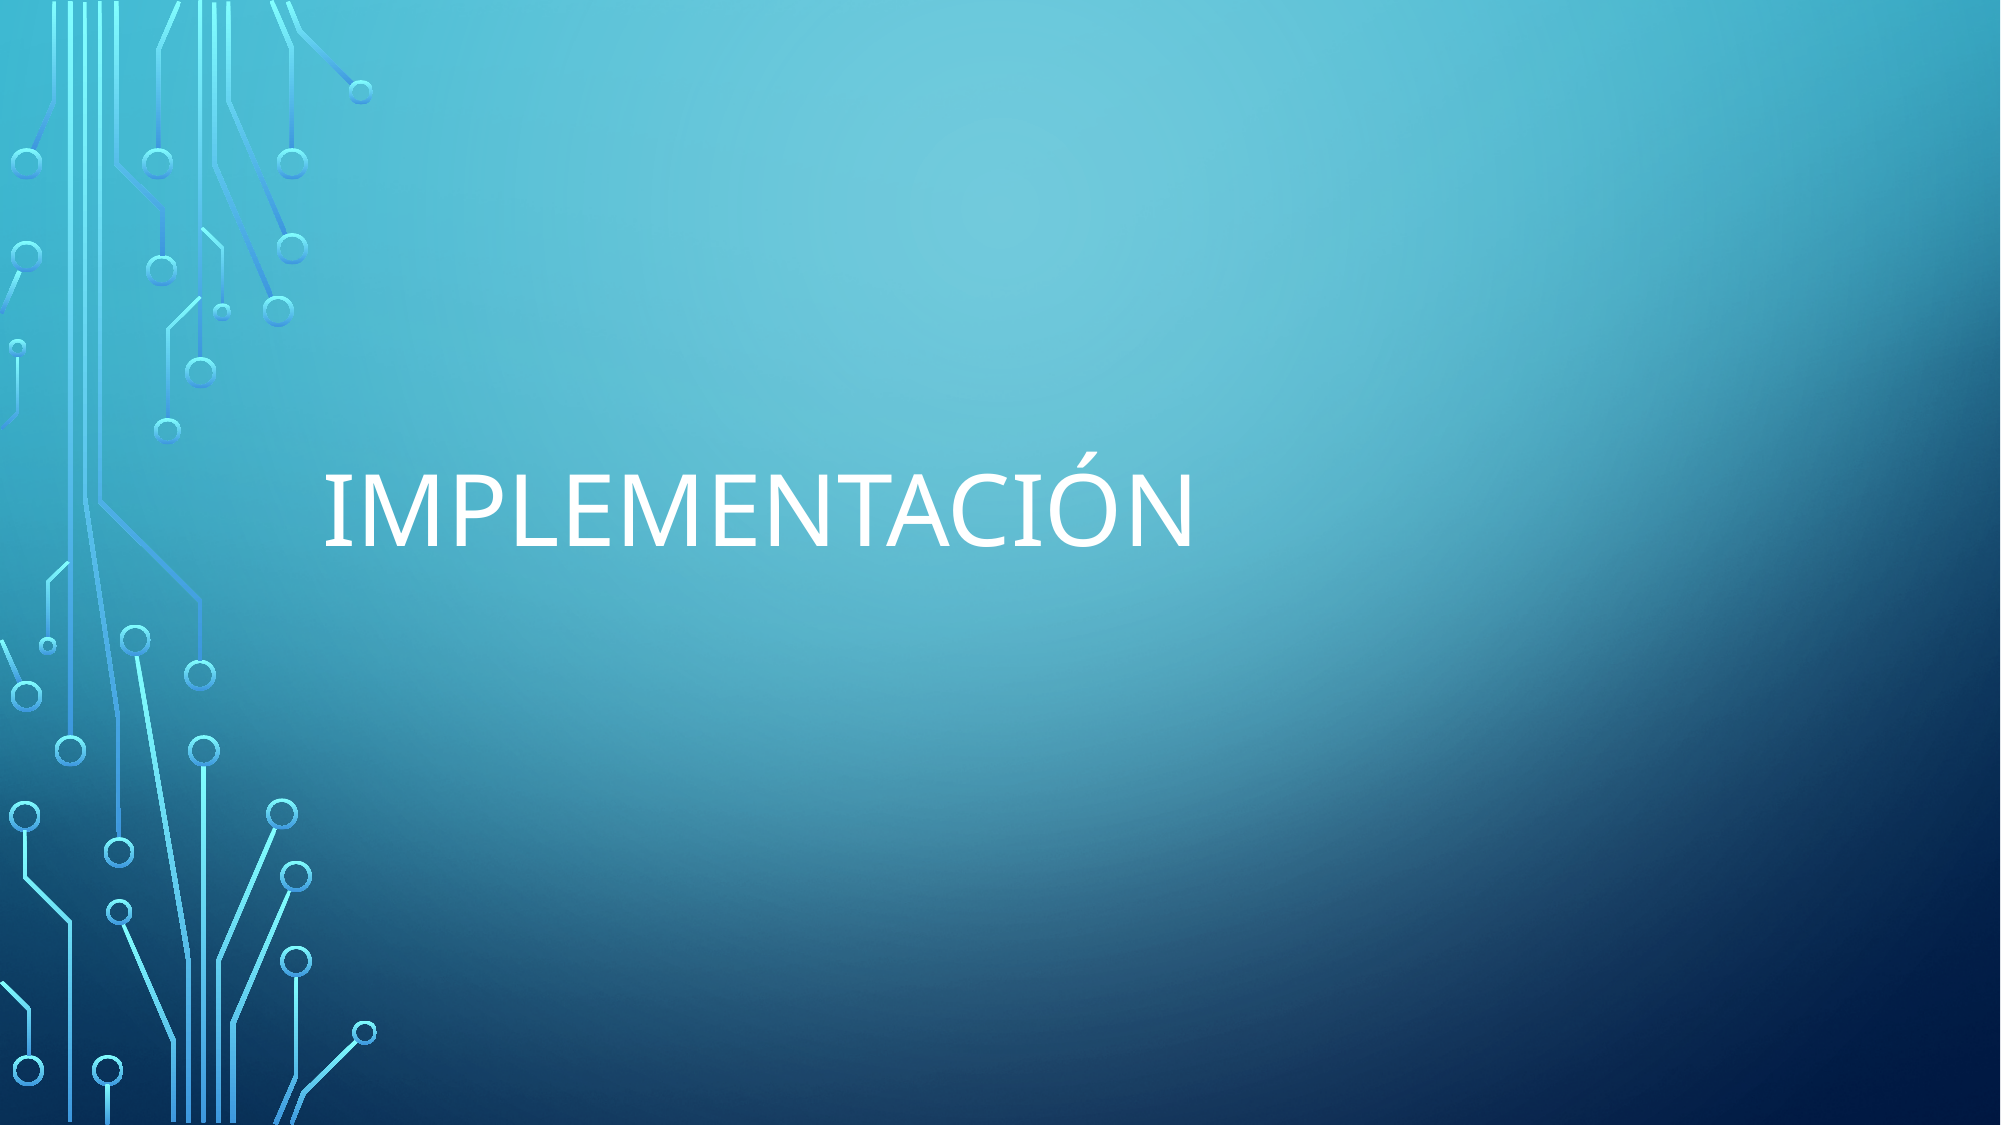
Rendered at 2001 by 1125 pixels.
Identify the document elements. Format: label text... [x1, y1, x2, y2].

title Implementación [307, 184, 1750, 576]
